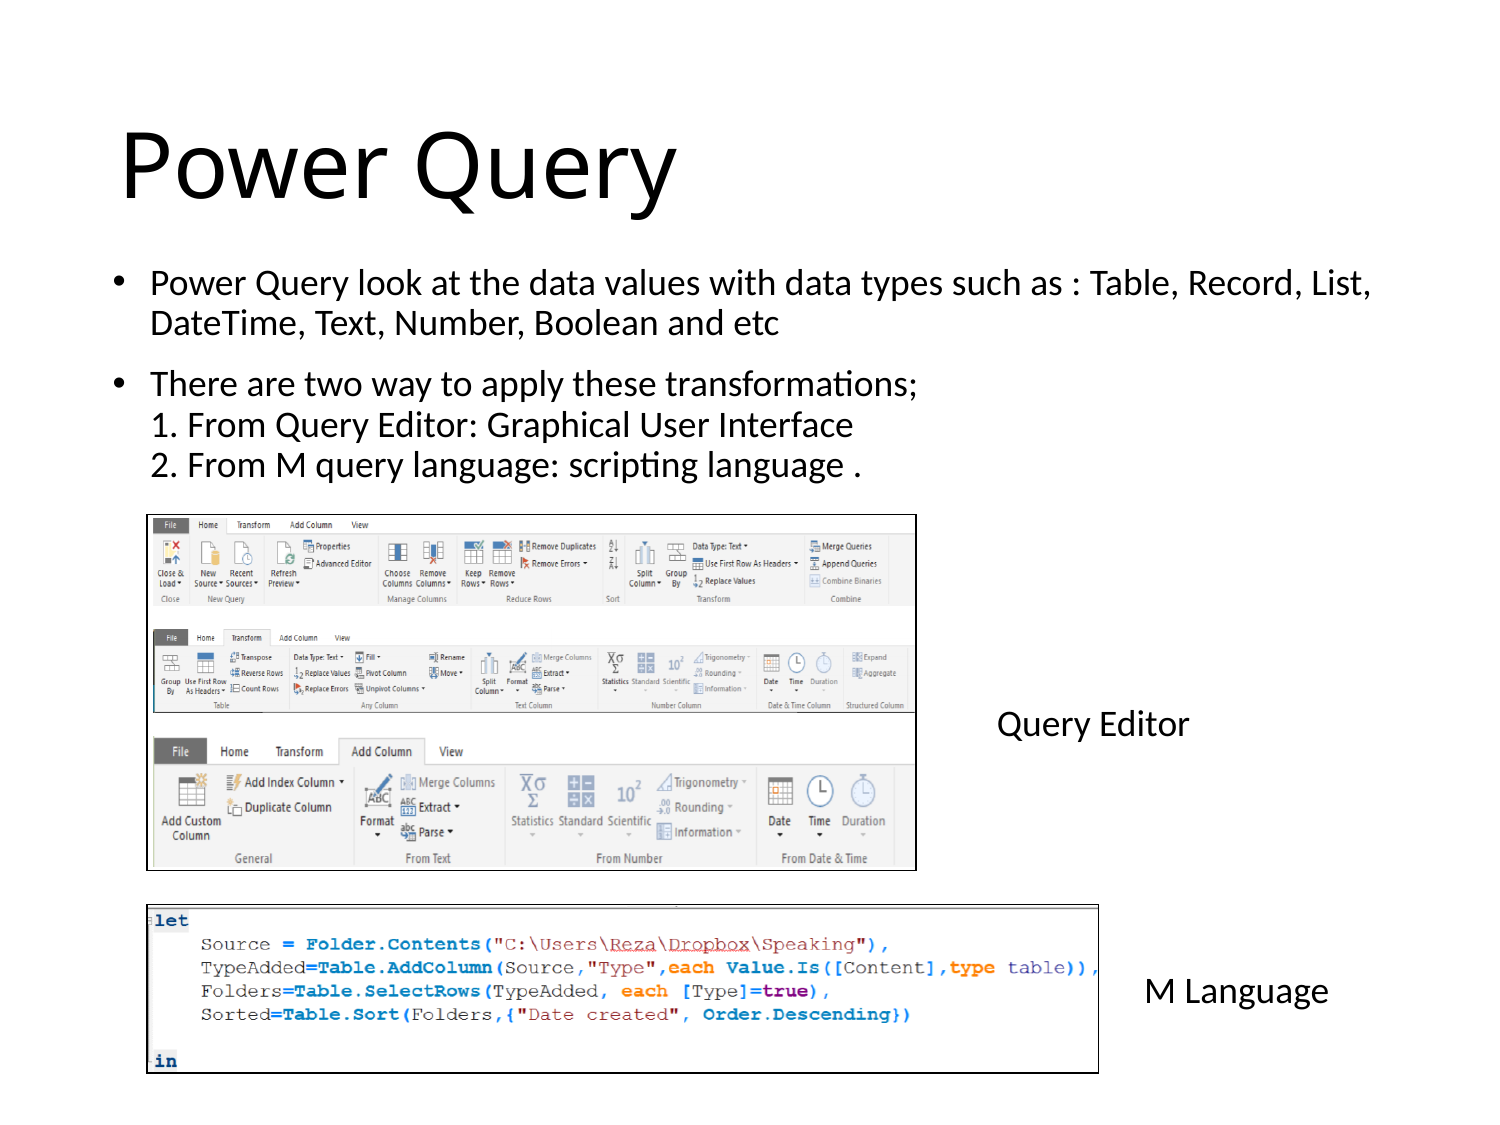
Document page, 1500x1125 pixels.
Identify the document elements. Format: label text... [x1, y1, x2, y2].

text_box Query Editor [982, 691, 1206, 752]
picture [147, 905, 1098, 1073]
list Power Query look at the data values with data types such as : Table, Record, List, DateTime, Text, Number, Boolean and etc There are two way to apply these transformations; 1. From Query Editor: Graphical User Interface 2. From M query language: scripting language . [97, 255, 1392, 970]
text_box M Language [1129, 958, 1345, 1018]
title Power Query [103, 59, 1397, 278]
picture [147, 515, 916, 870]
